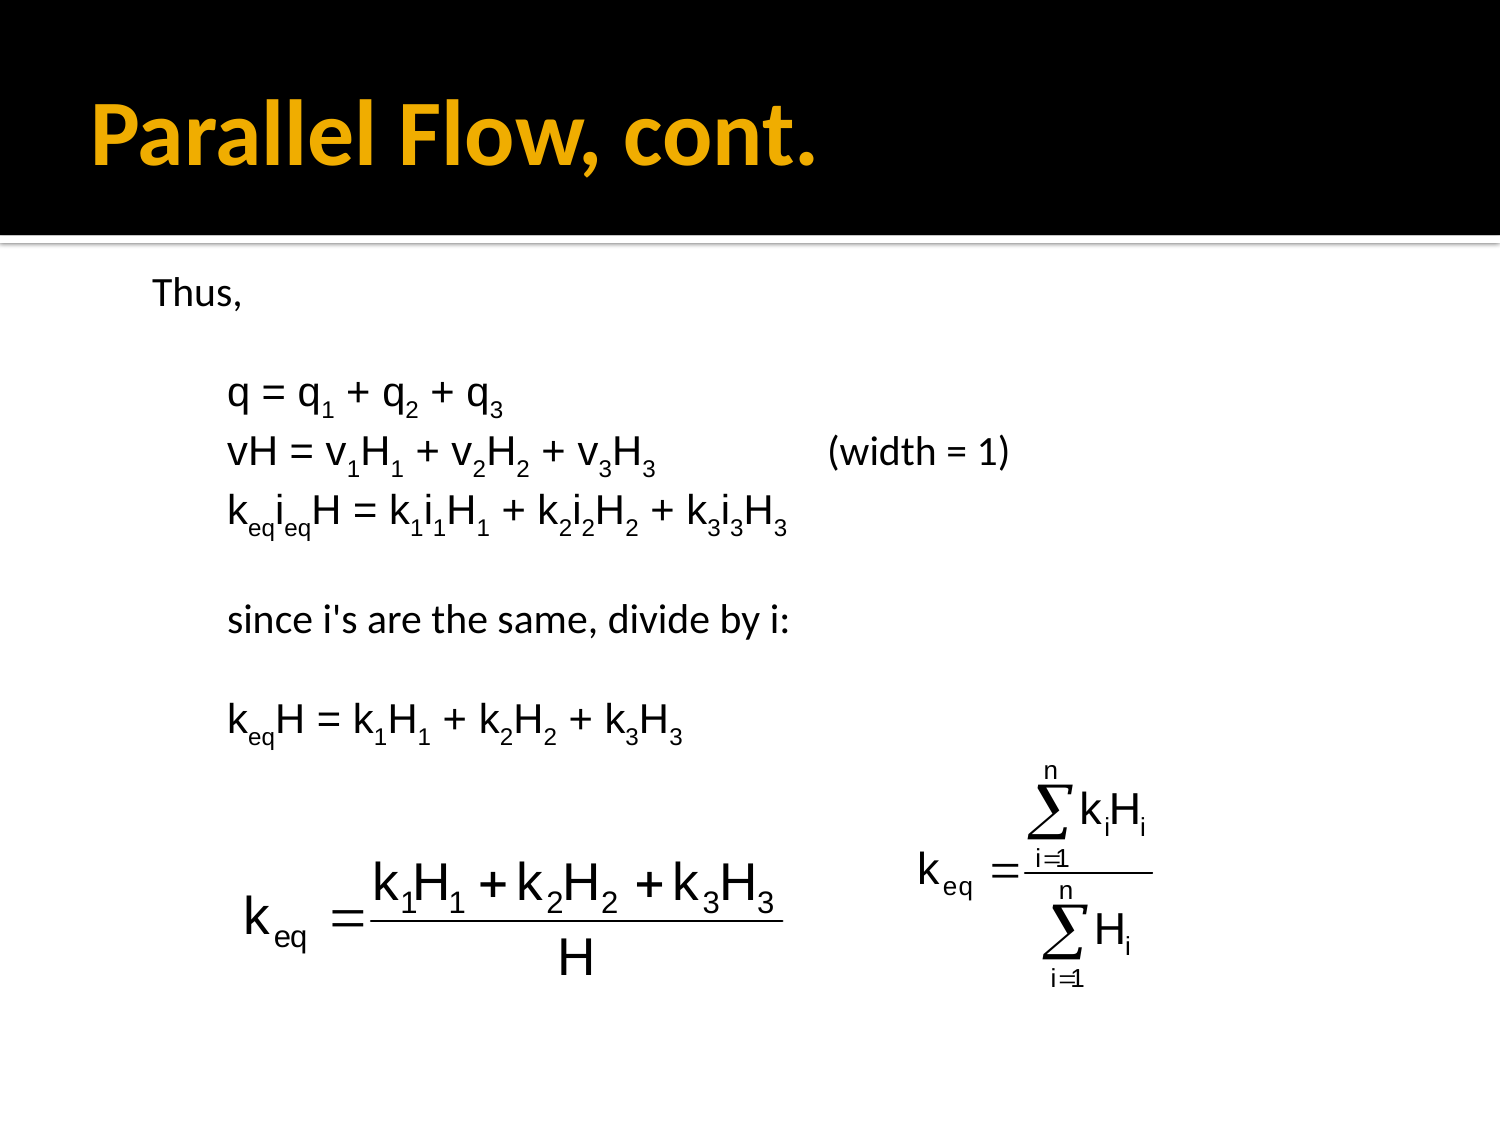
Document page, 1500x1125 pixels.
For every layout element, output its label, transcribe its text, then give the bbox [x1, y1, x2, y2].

text_box Thus, q = q1 + q2 + q3 vH = v1H1 + v2H2 + v3H3 (width = 1) keqieqH = k1i1H1 + k2i2H2 + k3i3H3 since i's are the same, divide by i: keqH = k1H1 + k2H2 + k3H3 [137, 527, 1138, 758]
title Parallel Flow, cont. [75, 24, 1425, 231]
text_box Thus, q = q1 + q2 + q3 vH = v1H1 + v2H2 + v3H3 (width = 1) keqieqH = k1i1H1 + k2i2H2 + k3i3H3 since i's are the same, divide by i: keqH = k1H1 + k2H2 + k3H3 [137, 257, 1138, 482]
text_box Thus, q = q1 + q2 + q3 vH = v1H1 + v2H2 + v3H3 (width = 1) keqieqH = k1i1H1 + k2i2H2 + k3i3H3 since i's are the same, divide by i: keqH = k1H1 + k2H2 + k3H3 [137, 483, 1138, 526]
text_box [237, 849, 792, 988]
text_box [912, 749, 1163, 997]
